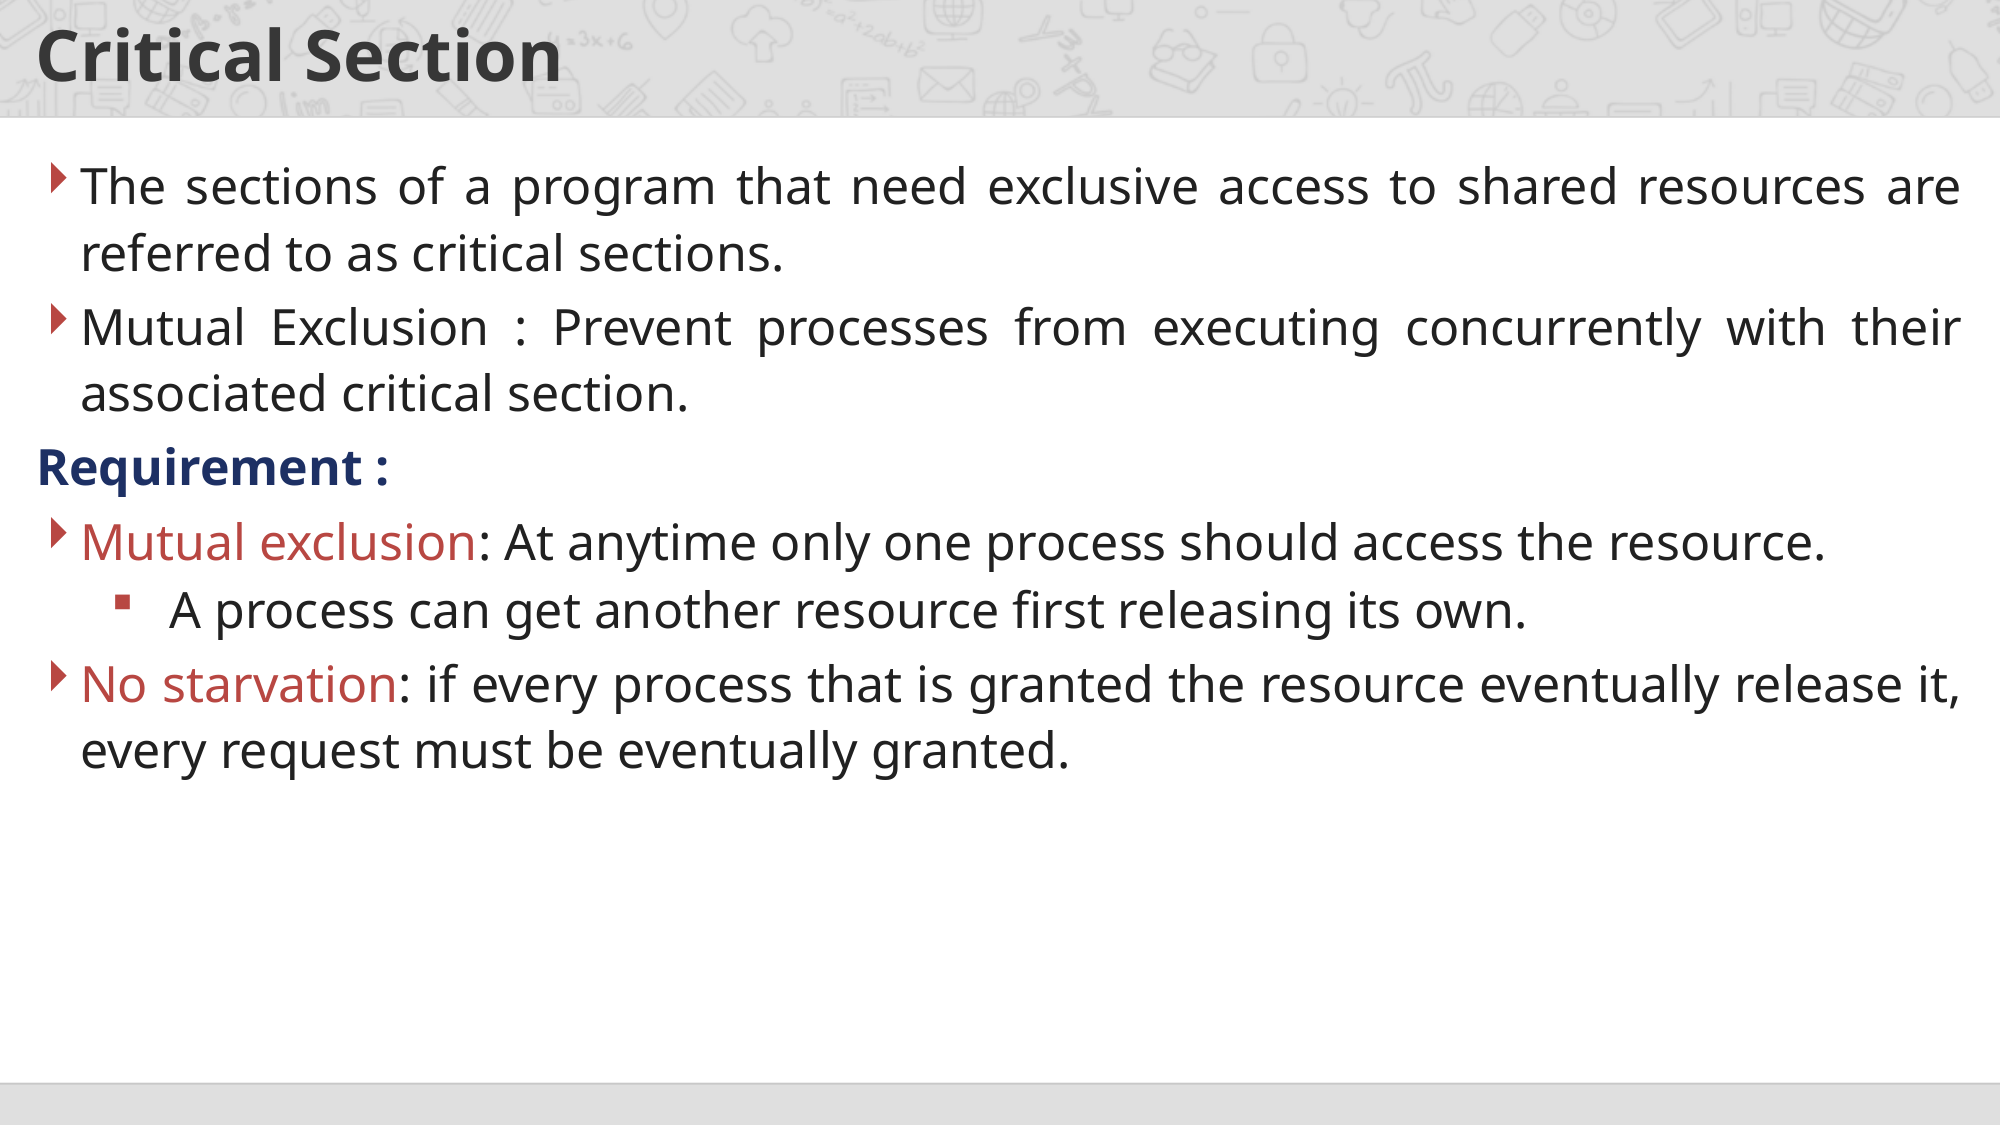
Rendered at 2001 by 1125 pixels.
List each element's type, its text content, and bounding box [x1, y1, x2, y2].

title Critical Section [0, 0, 2000, 117]
list The sections of a program that need exclusive access to shared resources are referred to as critical sections. Mutual Exclusion : Prevent processes from executing concurrently with their associated critical section. Requirement : Mutual exclusion: At anytime only one process should access the resource. A process can get another resource first releasing its own. No starvation: if every process that is granted the resource eventually release it, every request must be eventually granted. [21, 141, 1979, 1059]
